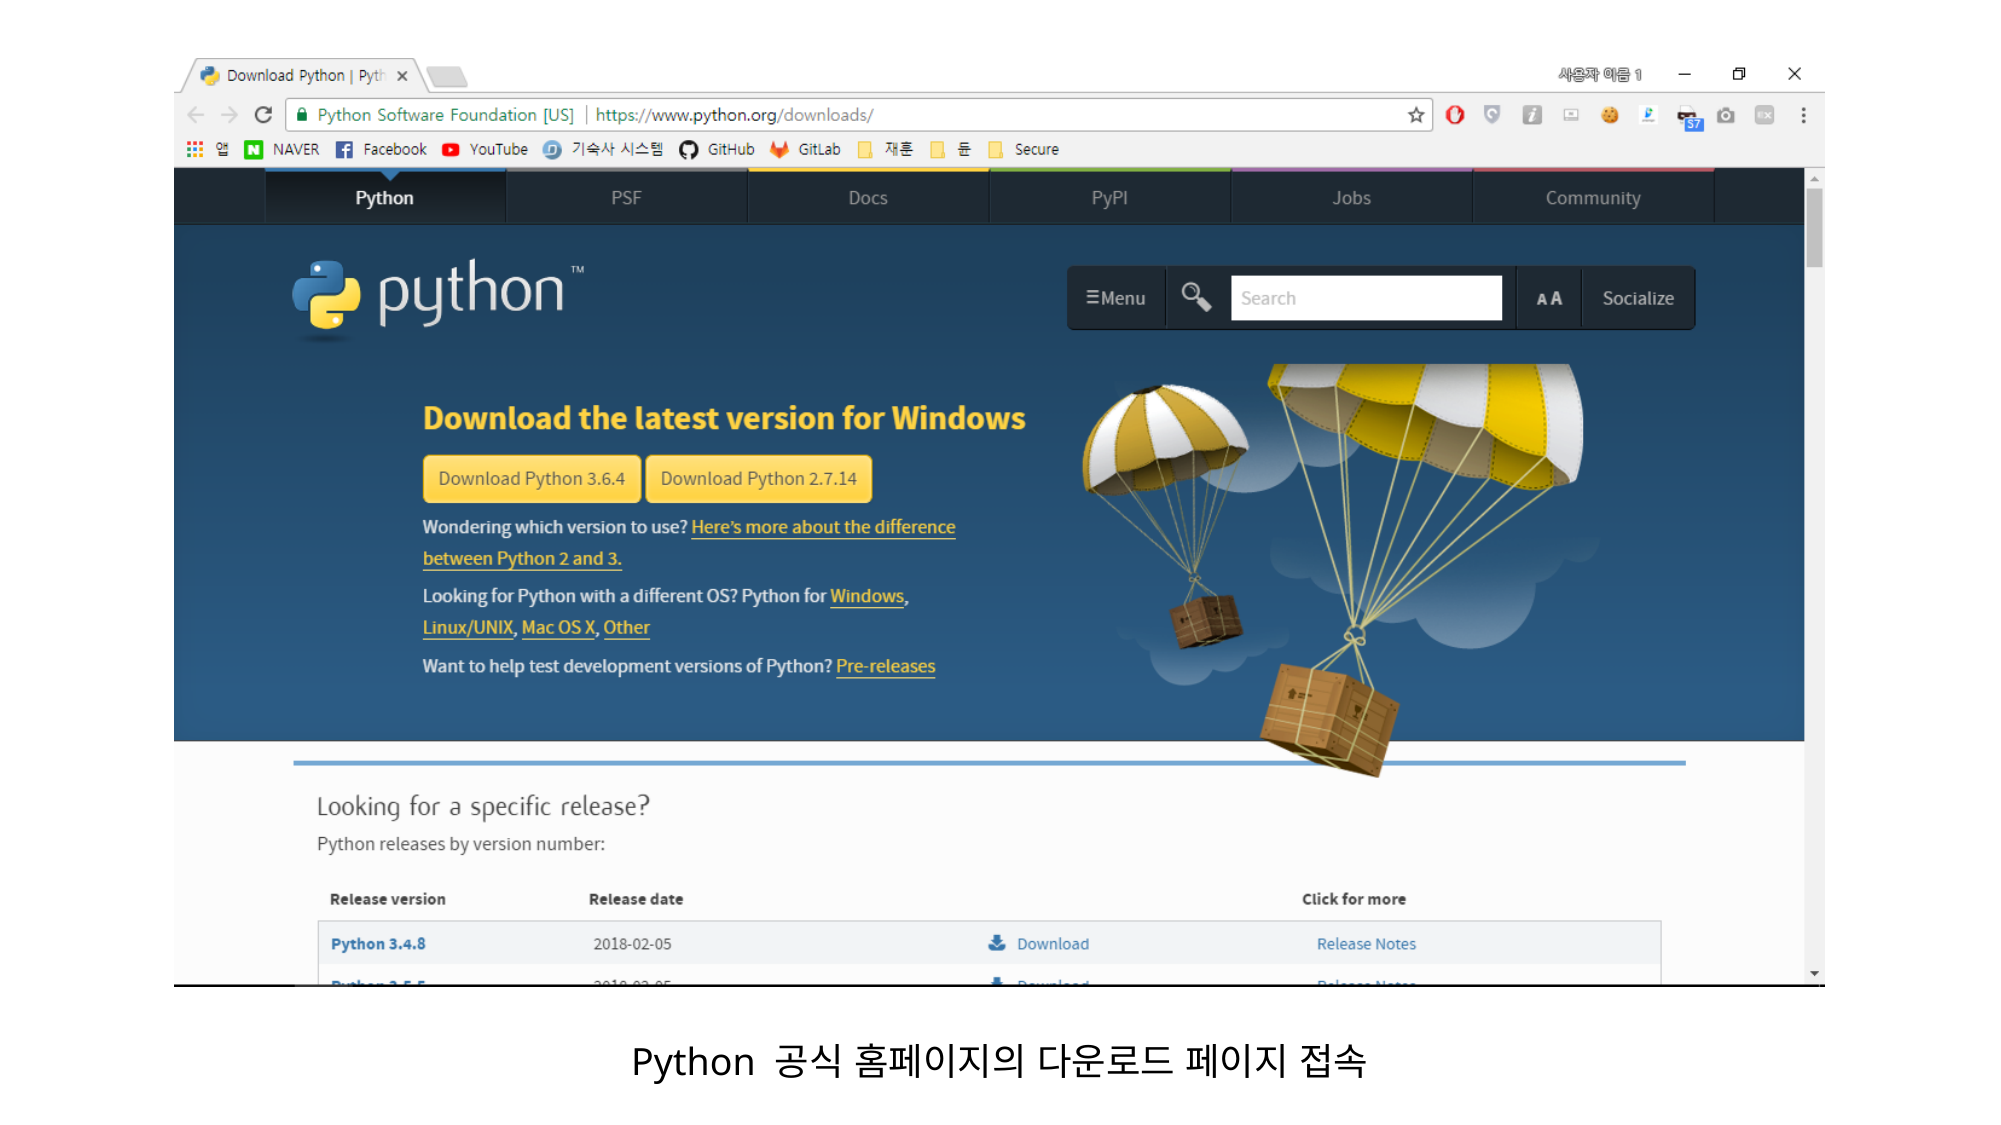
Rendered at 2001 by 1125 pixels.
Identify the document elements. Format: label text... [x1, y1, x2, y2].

text_box Python 공식 홈페이지의 다운로드 페이지 접속 [616, 1030, 1384, 1091]
picture [174, 58, 1825, 987]
